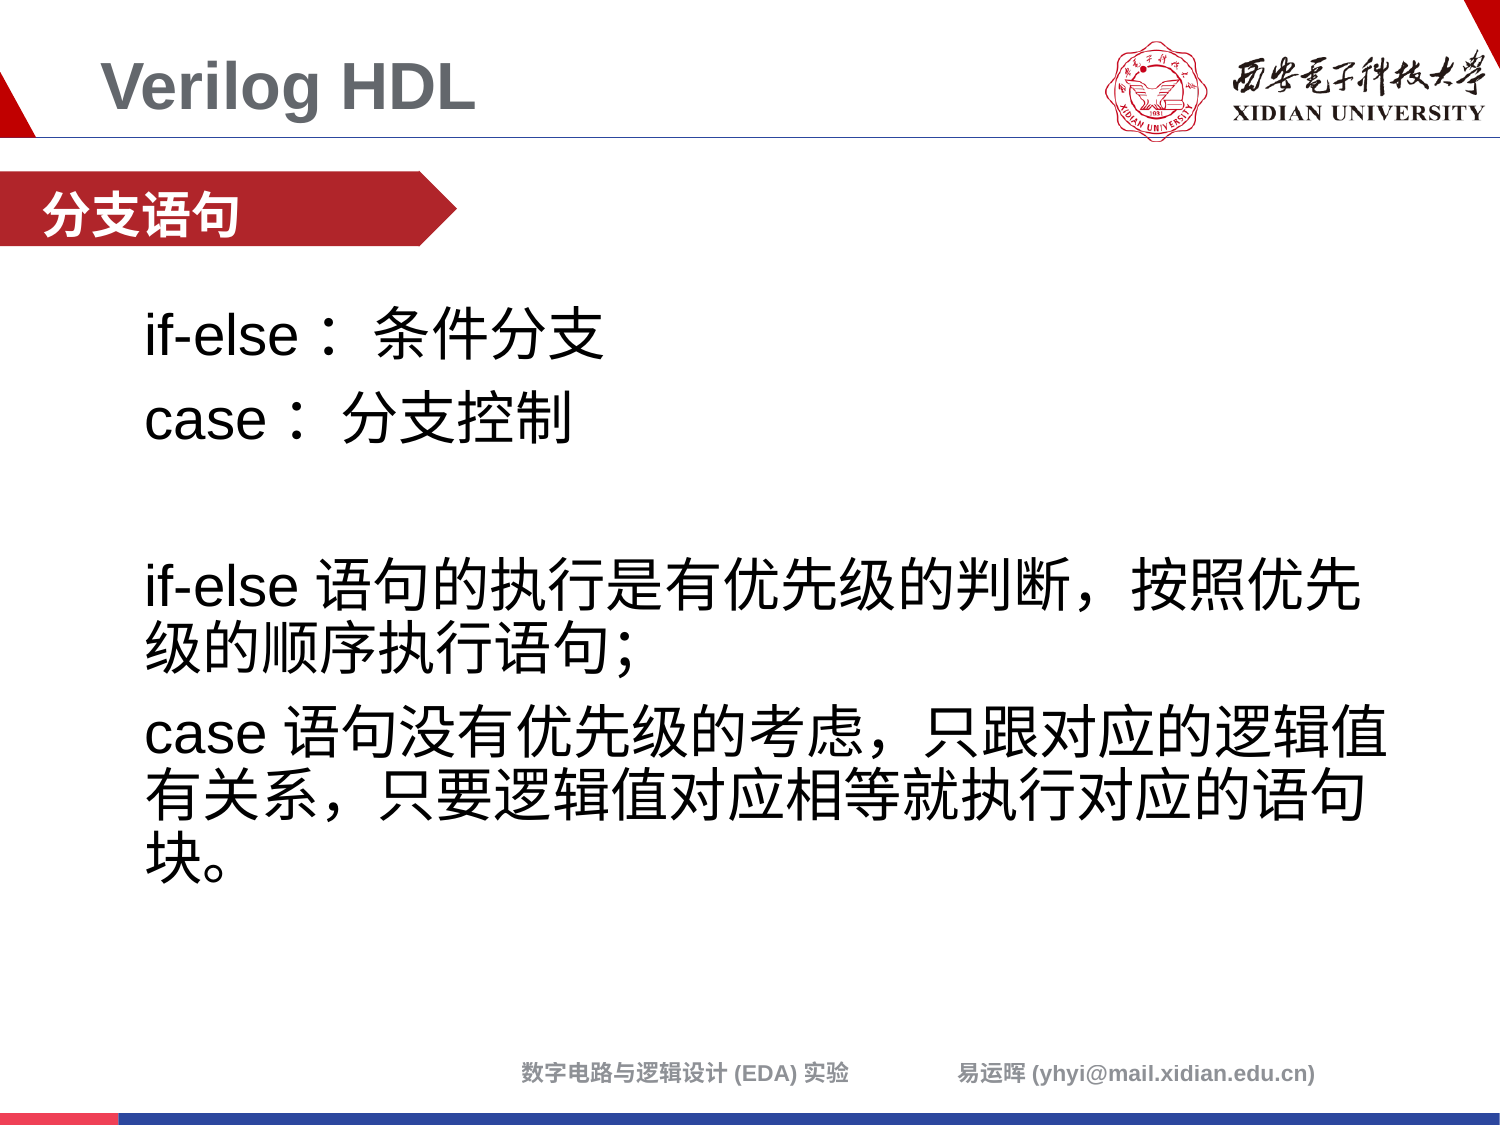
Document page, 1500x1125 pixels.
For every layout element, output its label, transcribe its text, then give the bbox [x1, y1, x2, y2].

text_box 分支语句 [41, 166, 396, 233]
title Verilog HDL [100, 30, 1196, 128]
picture [1079, 0, 1500, 200]
list if-else：条件分支 case：分支控制 if-else语句的执行是有优先级的判断，按照优先级的顺序执行语句； case语句没有优先级的考虑，只跟对应的逻辑值有关系，只要逻辑值对应相等就执行对应的语句块。 [129, 297, 1424, 1012]
